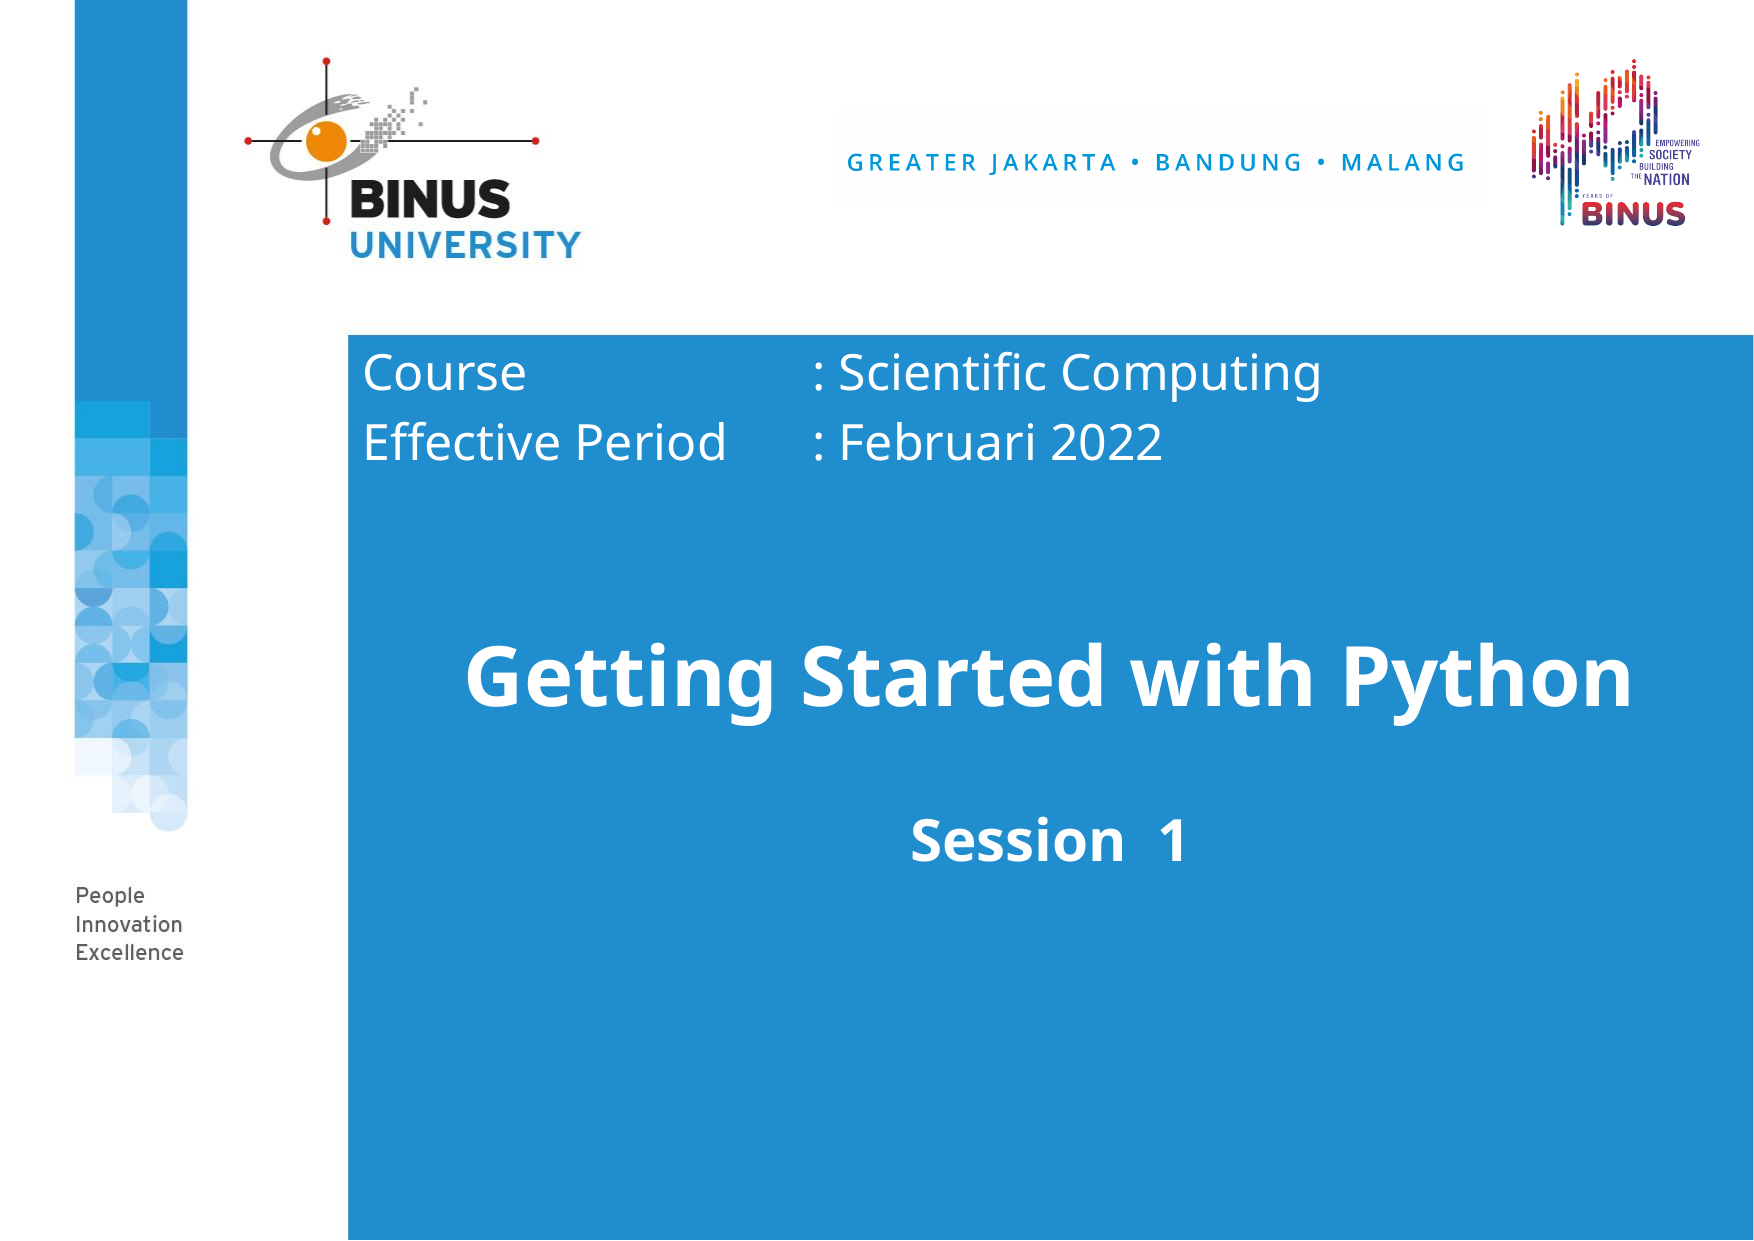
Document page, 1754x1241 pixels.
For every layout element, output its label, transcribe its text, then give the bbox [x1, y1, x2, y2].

text_box Getting Started with Python Session 1 [347, 615, 1754, 1007]
text_box Course : Scientific Computing Effective Period : Februari 2022 [347, 332, 1754, 499]
picture [0, 0, 1754, 1240]
